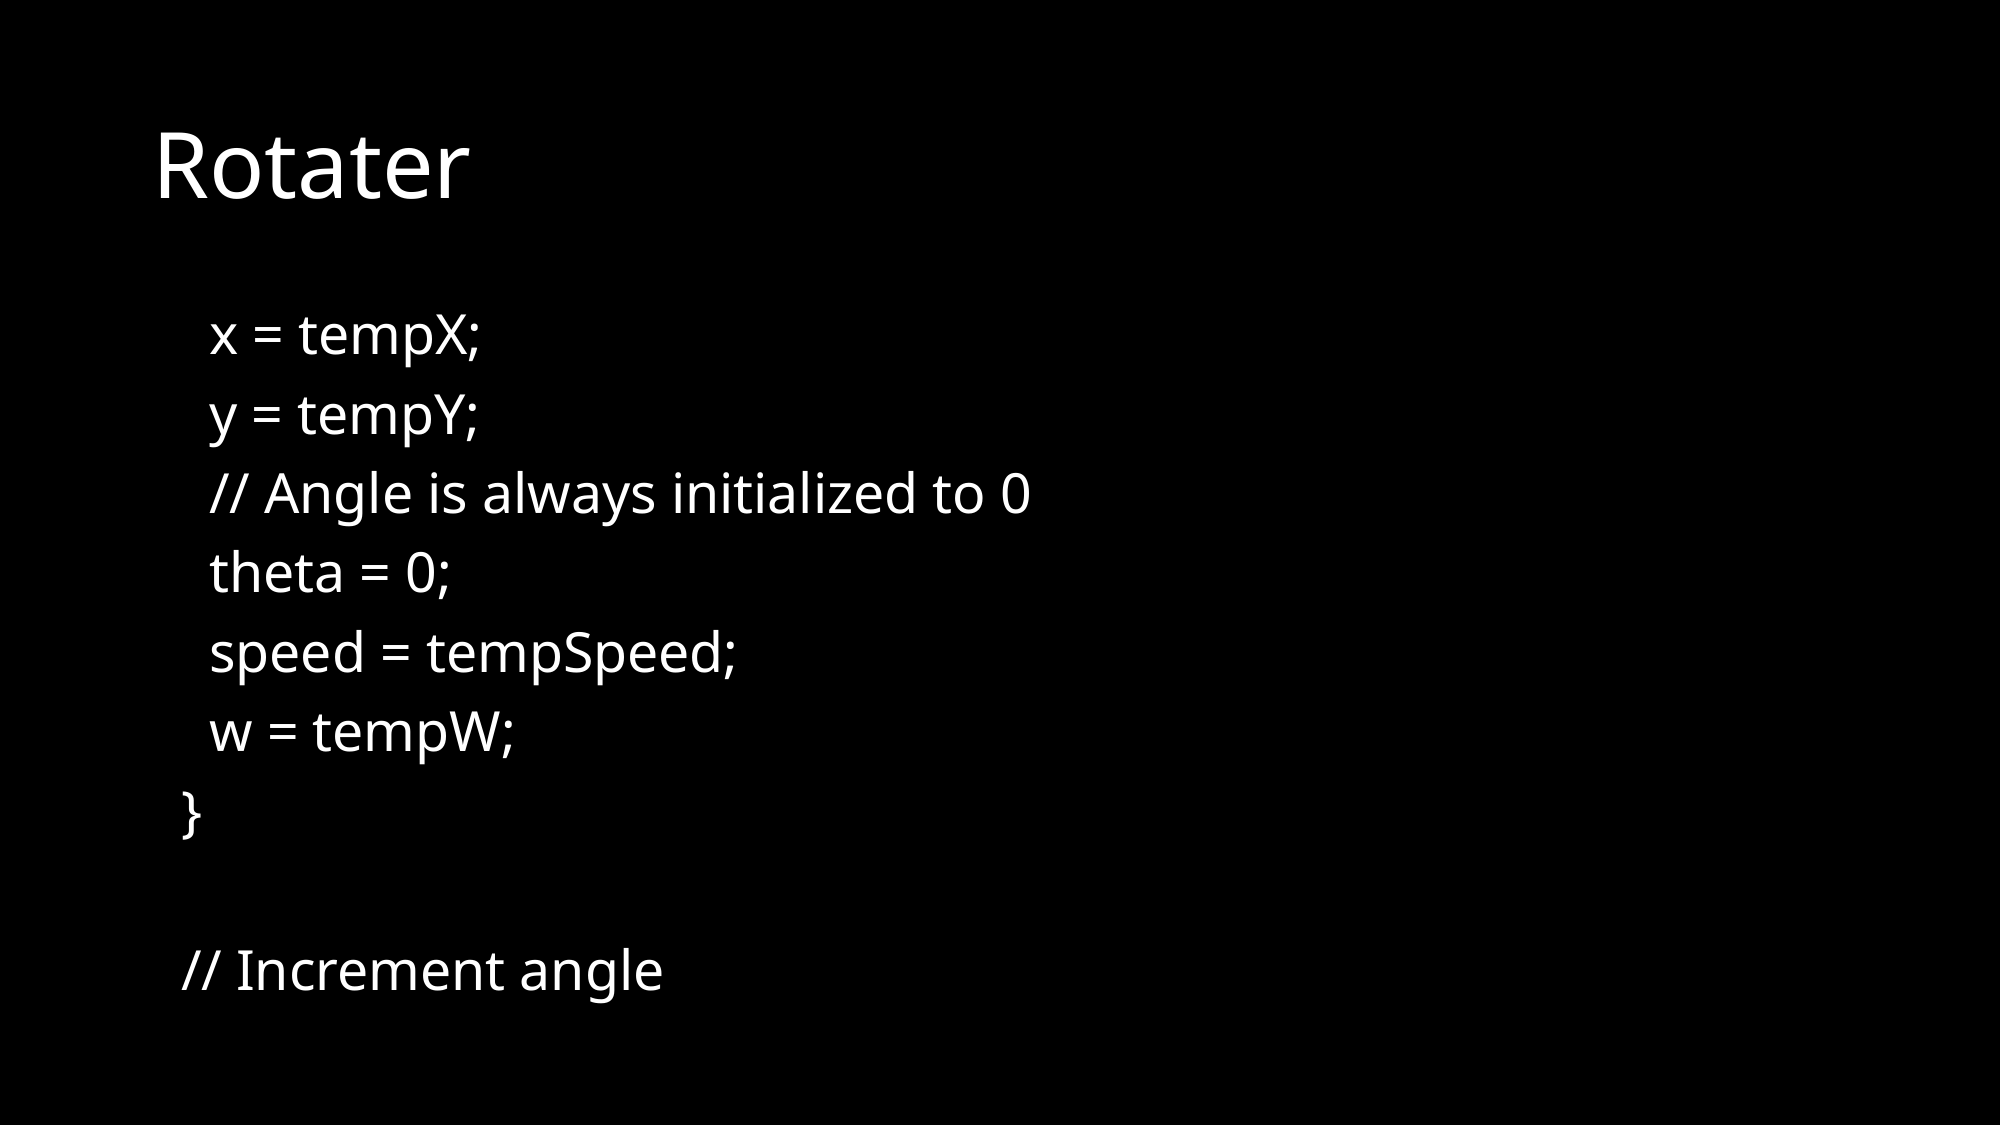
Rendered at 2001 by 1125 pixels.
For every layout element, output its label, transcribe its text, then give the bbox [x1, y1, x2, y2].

list x = tempX; y = tempY; // Angle is always initialized to 0 theta = 0; speed = tempSpeed; w = tempW; } // Increment angle [137, 299, 1863, 1014]
title Rotater [137, 59, 1863, 278]
